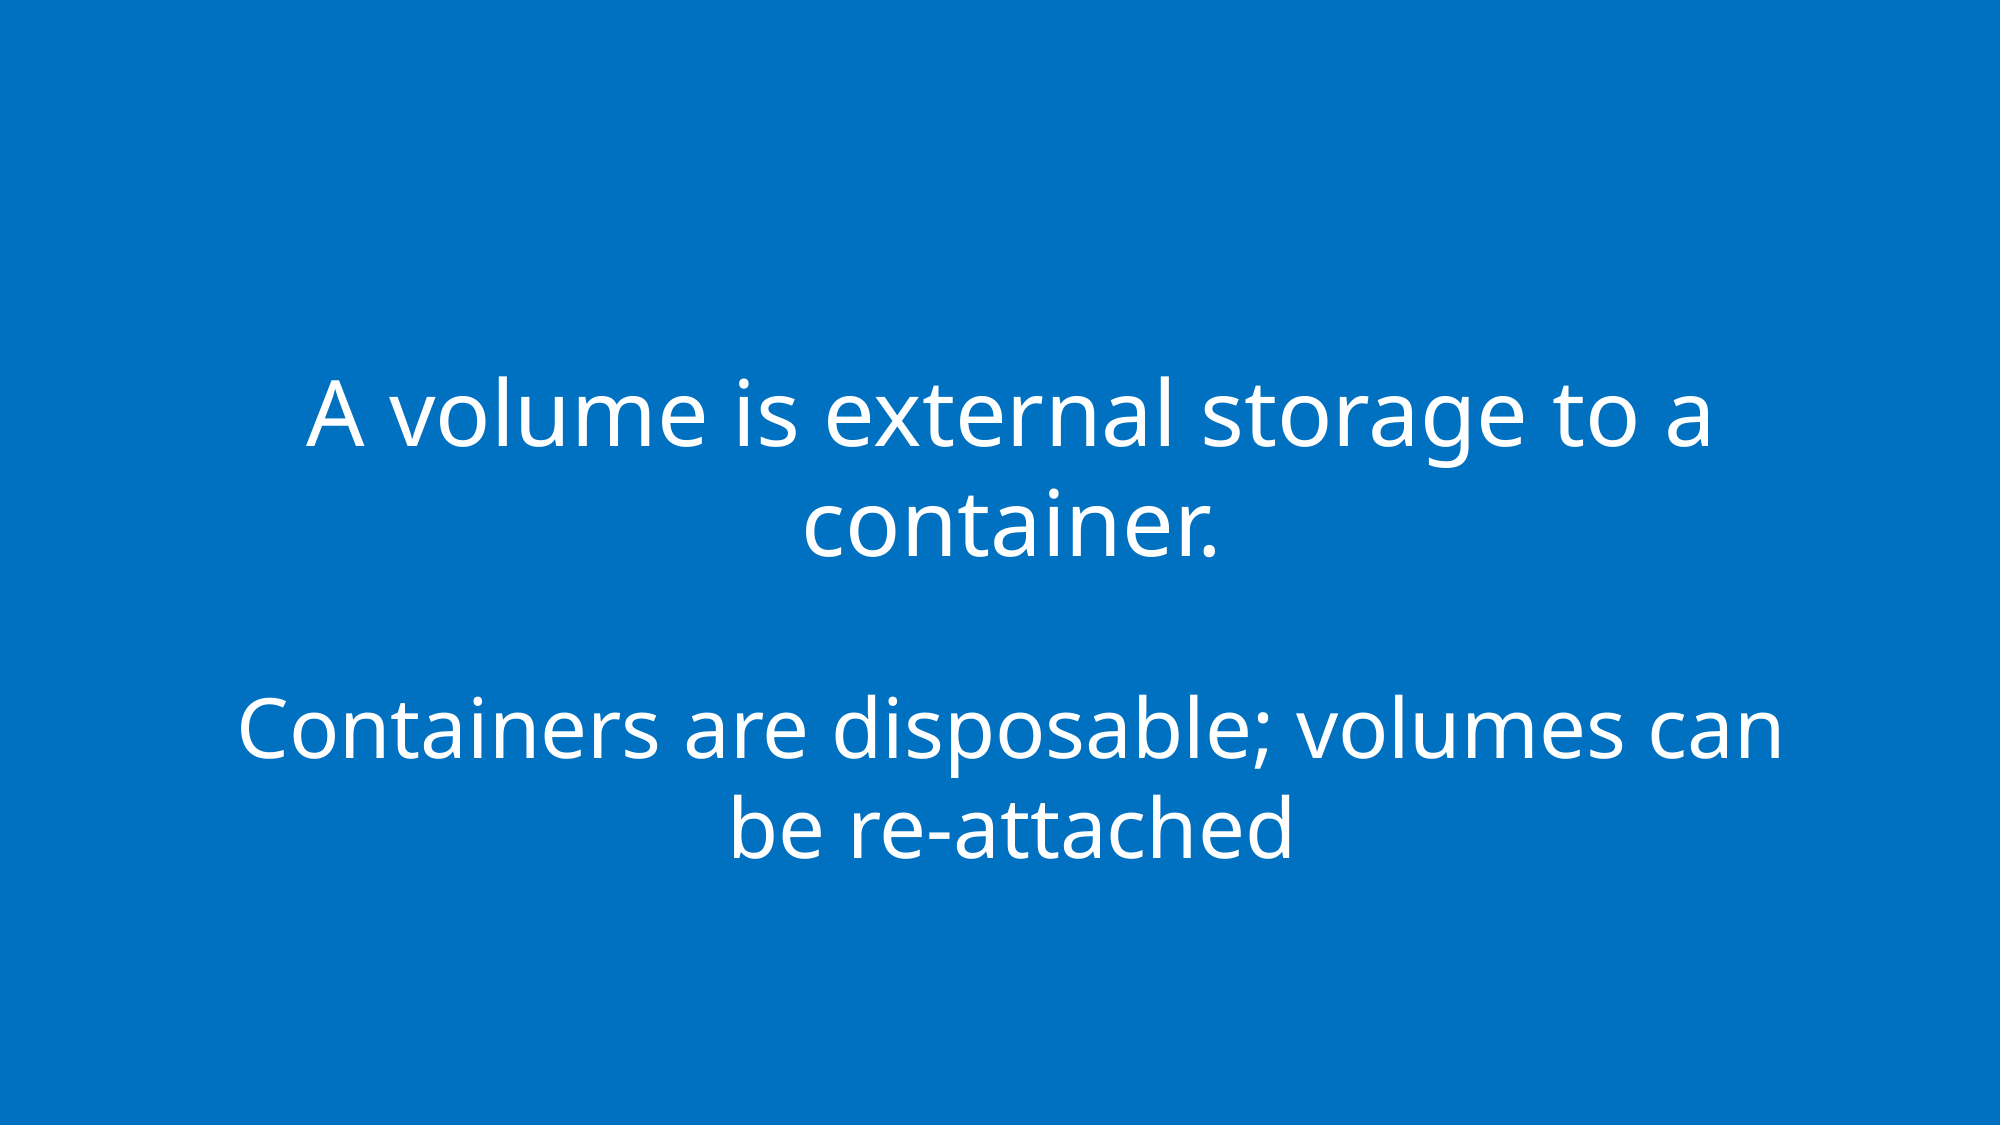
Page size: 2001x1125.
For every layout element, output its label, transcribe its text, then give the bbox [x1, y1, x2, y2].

text_box A volume is external storage to a container. Containers are disposable; volumes can be re-attached [172, 347, 1853, 883]
